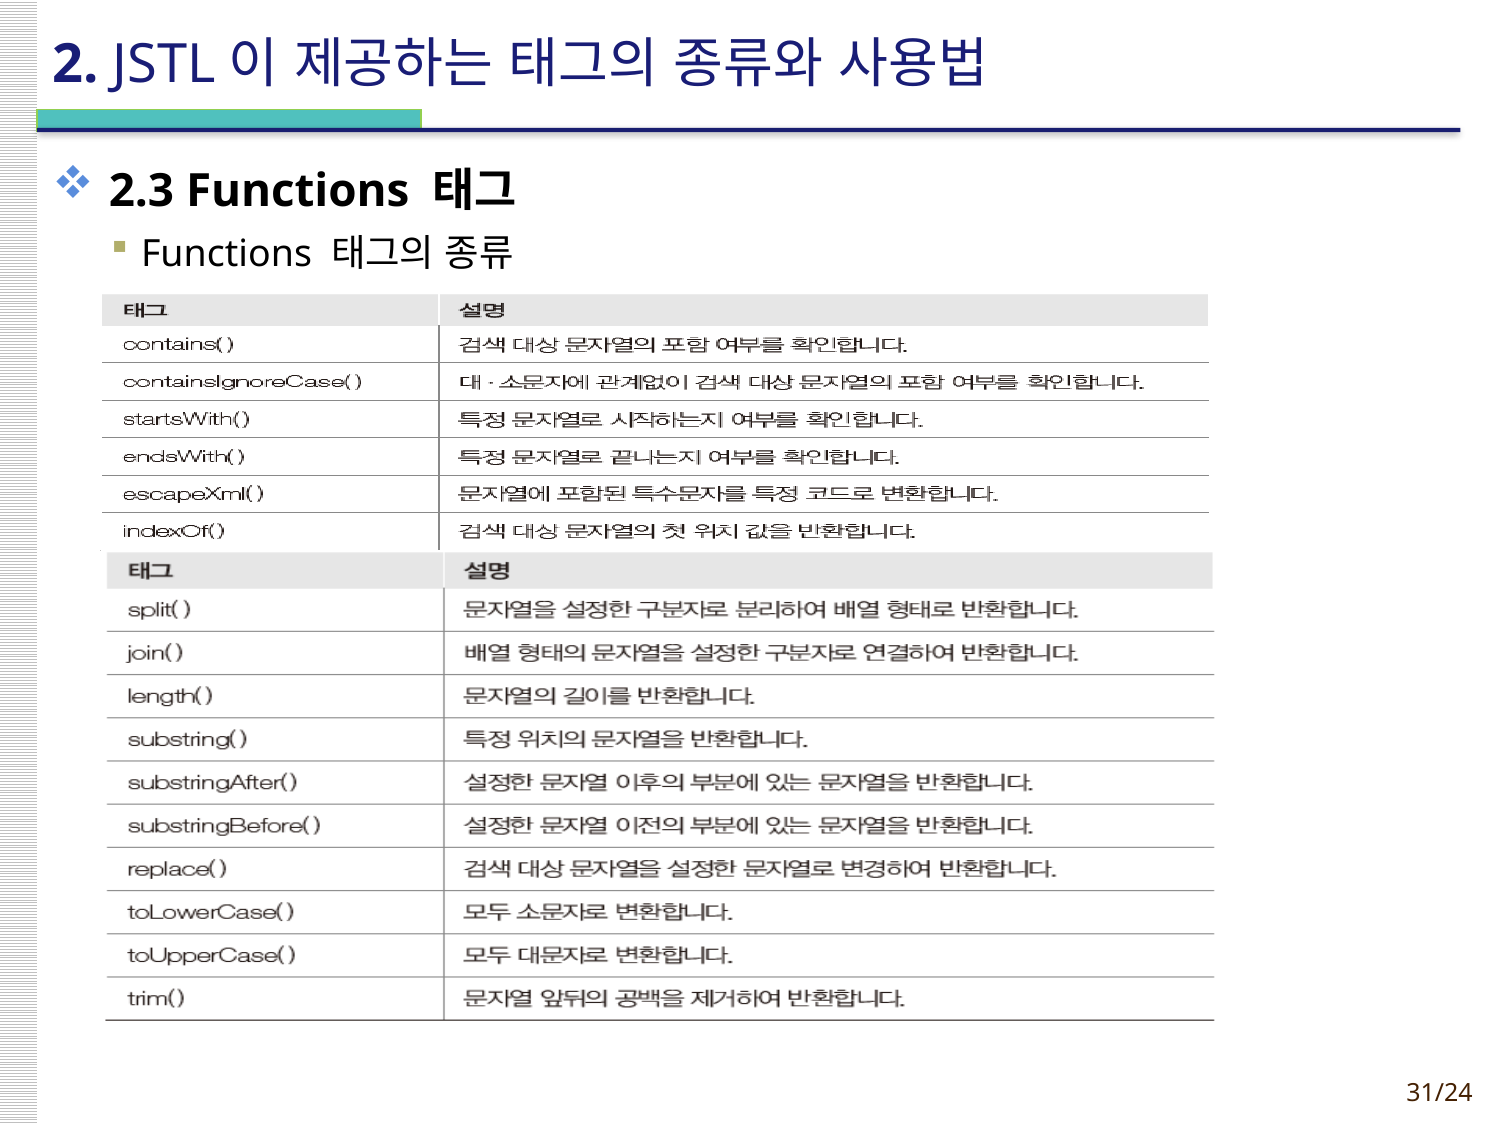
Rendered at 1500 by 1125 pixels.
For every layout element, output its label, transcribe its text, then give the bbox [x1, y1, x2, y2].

list 2.3 Functions 태그 Functions 태그의 종류 [37, 152, 1463, 1091]
picture [99, 289, 1216, 1023]
title 2. JSTL이 제공하는 태그의 종류와 사용법 [37, 13, 1278, 109]
